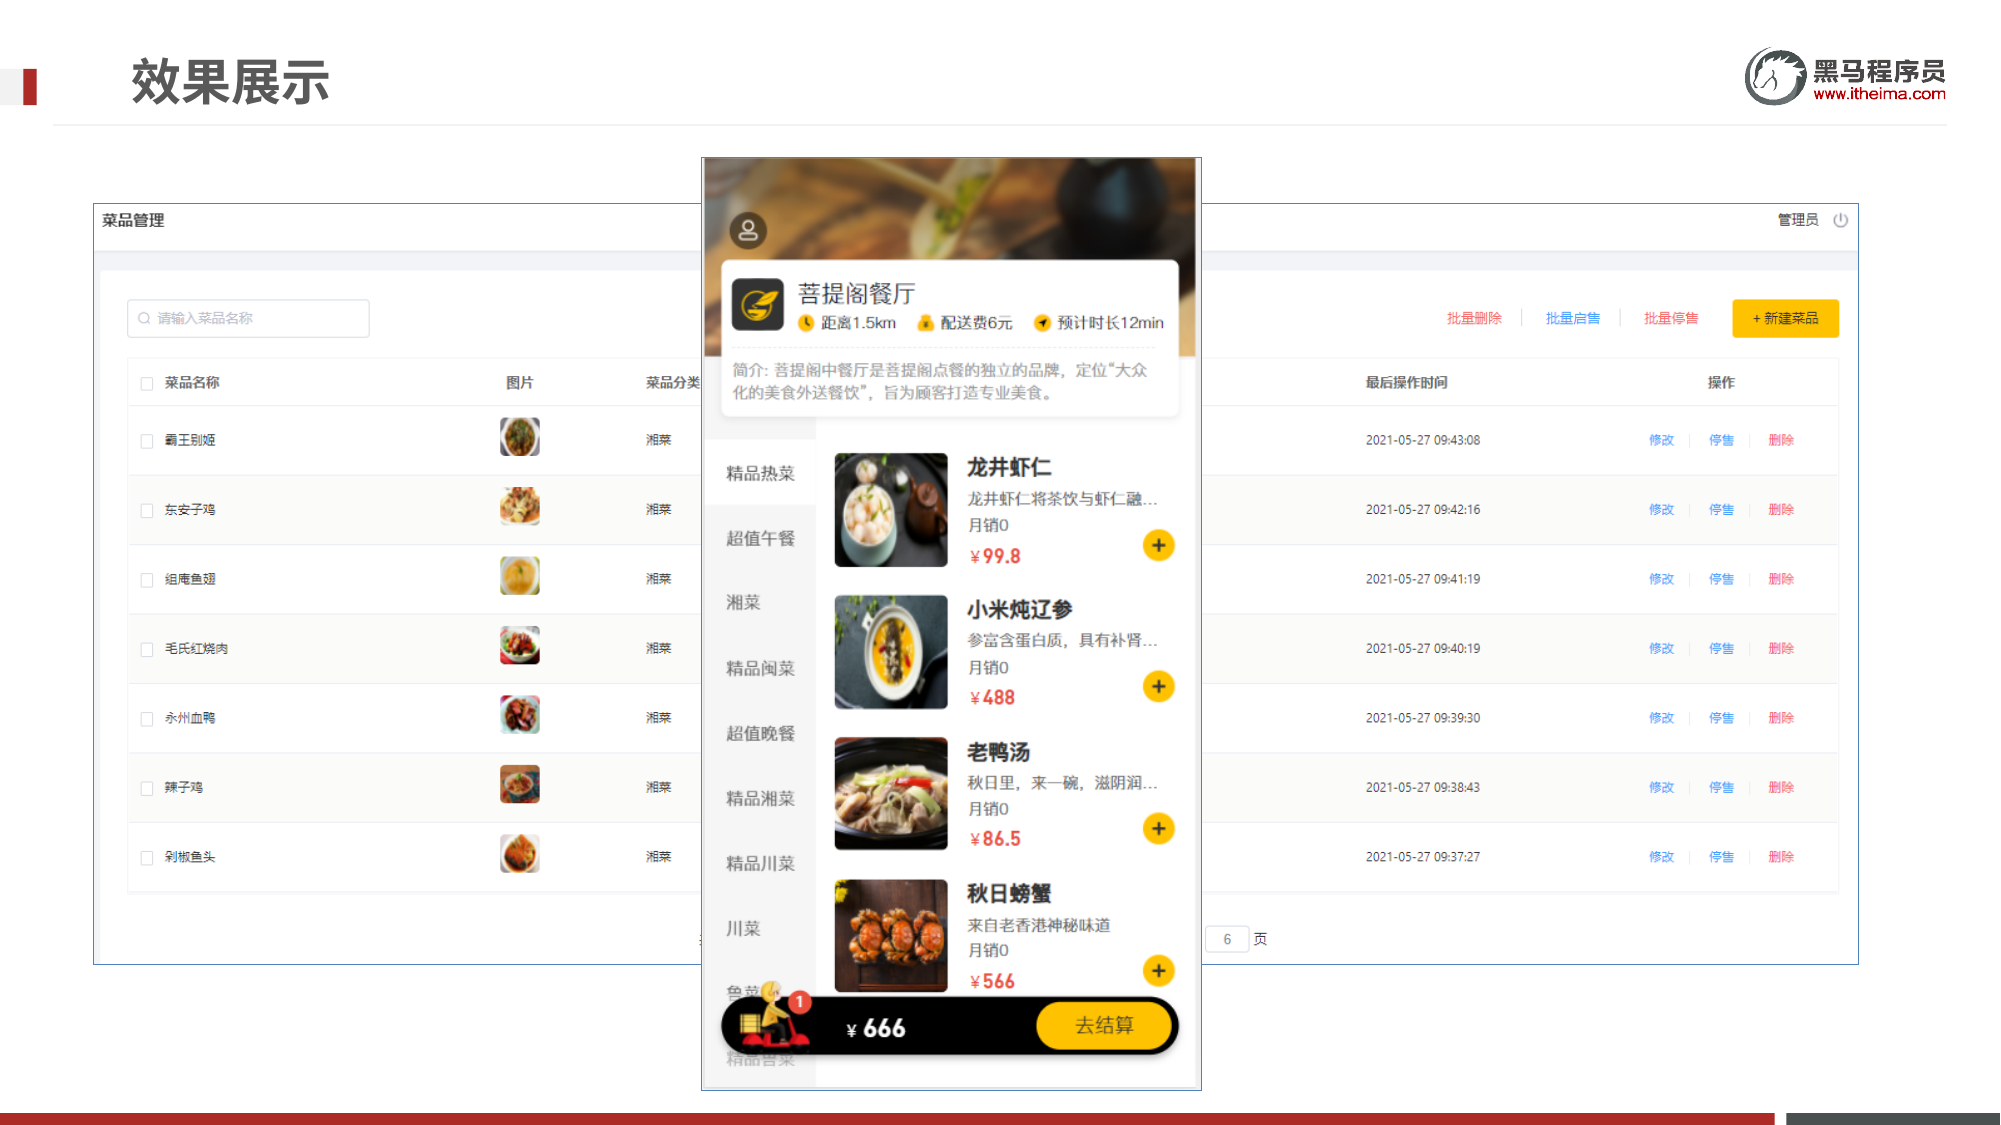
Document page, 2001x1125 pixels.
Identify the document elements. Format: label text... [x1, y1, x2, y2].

title 效果展示 [116, 38, 1556, 124]
picture [92, 156, 1859, 1092]
picture [1744, 46, 1946, 106]
